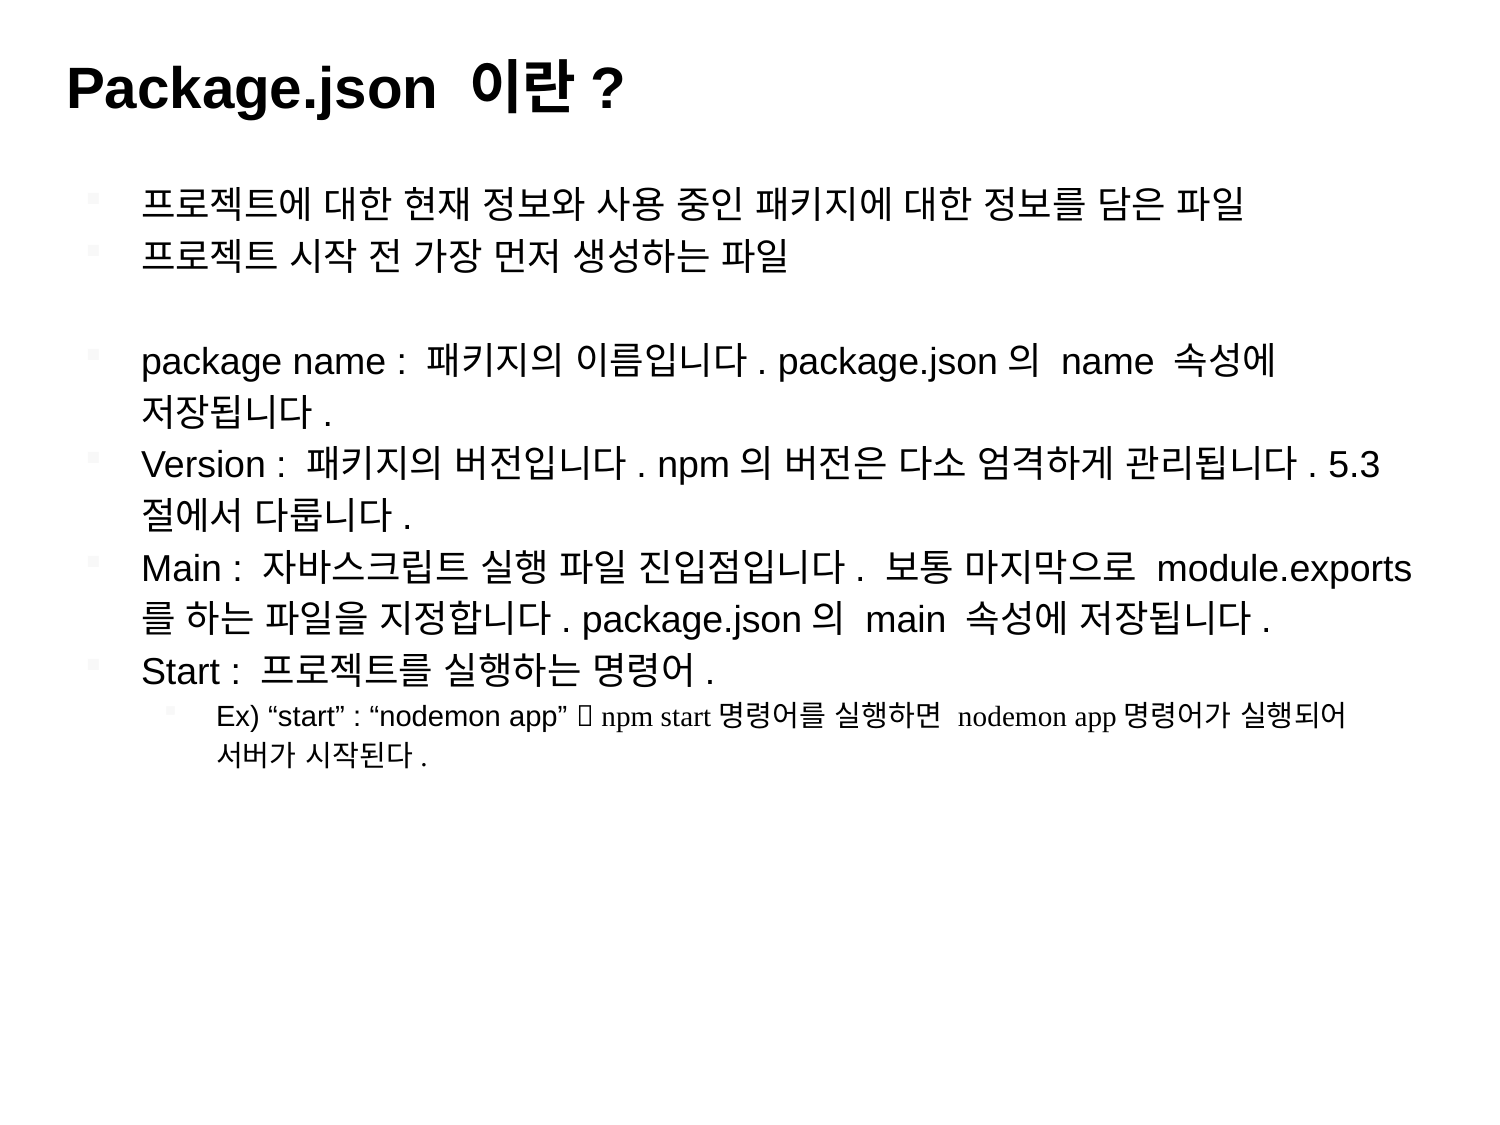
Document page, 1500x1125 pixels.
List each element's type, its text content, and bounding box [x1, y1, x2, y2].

list 프로젝트에 대한 현재 정보와 사용 중인 패키지에 대한 정보를 담은 파일 프로젝트 시작 전 가장 먼저 생성하는 파일 package name : 패키지의 이름입니다. package.json의 name 속성에 저장됩니다. Version : 패키지의 버전입니다. npm의 버전은 다소 엄격하게 관리됩니다. 5.3절에서 다룹니다. Main : 자바스크립트 실행 파일 진입점입니다. 보통 마지막으로 module.exports를 하는 파일을 지정합니다. package.json의 main 속성에 저장됩니다. Start : 프로젝트를 실행하는 명령어. Ex) “start” : “nodemon app”  npm start명령어를 실행하면 nodemon app명령어가 실행되어 서버가 시작된다. [51, 159, 1449, 1050]
title Package.json 이란? [51, 35, 1449, 139]
